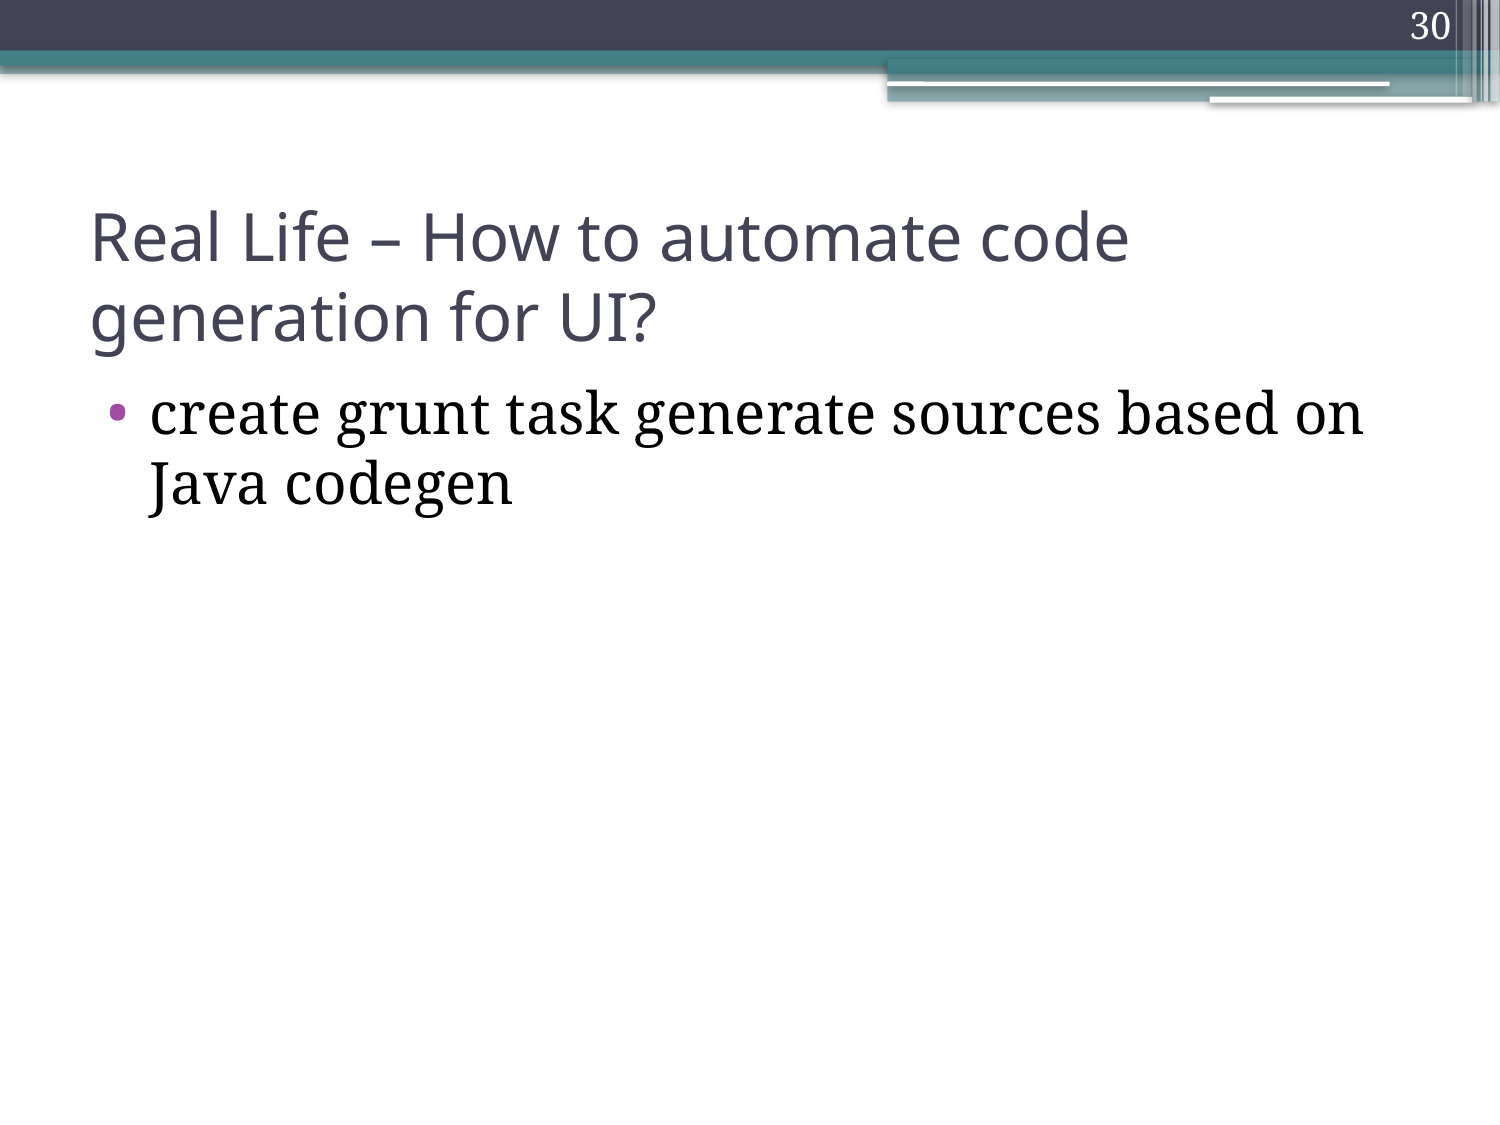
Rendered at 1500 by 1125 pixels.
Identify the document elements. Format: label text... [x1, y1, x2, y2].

list create grunt task generate sources based on Java codegen [75, 368, 1425, 1079]
slide_number 30 [1341, 0, 1466, 61]
title Real Life – How to automate code generation for UI? [75, 187, 1425, 363]
